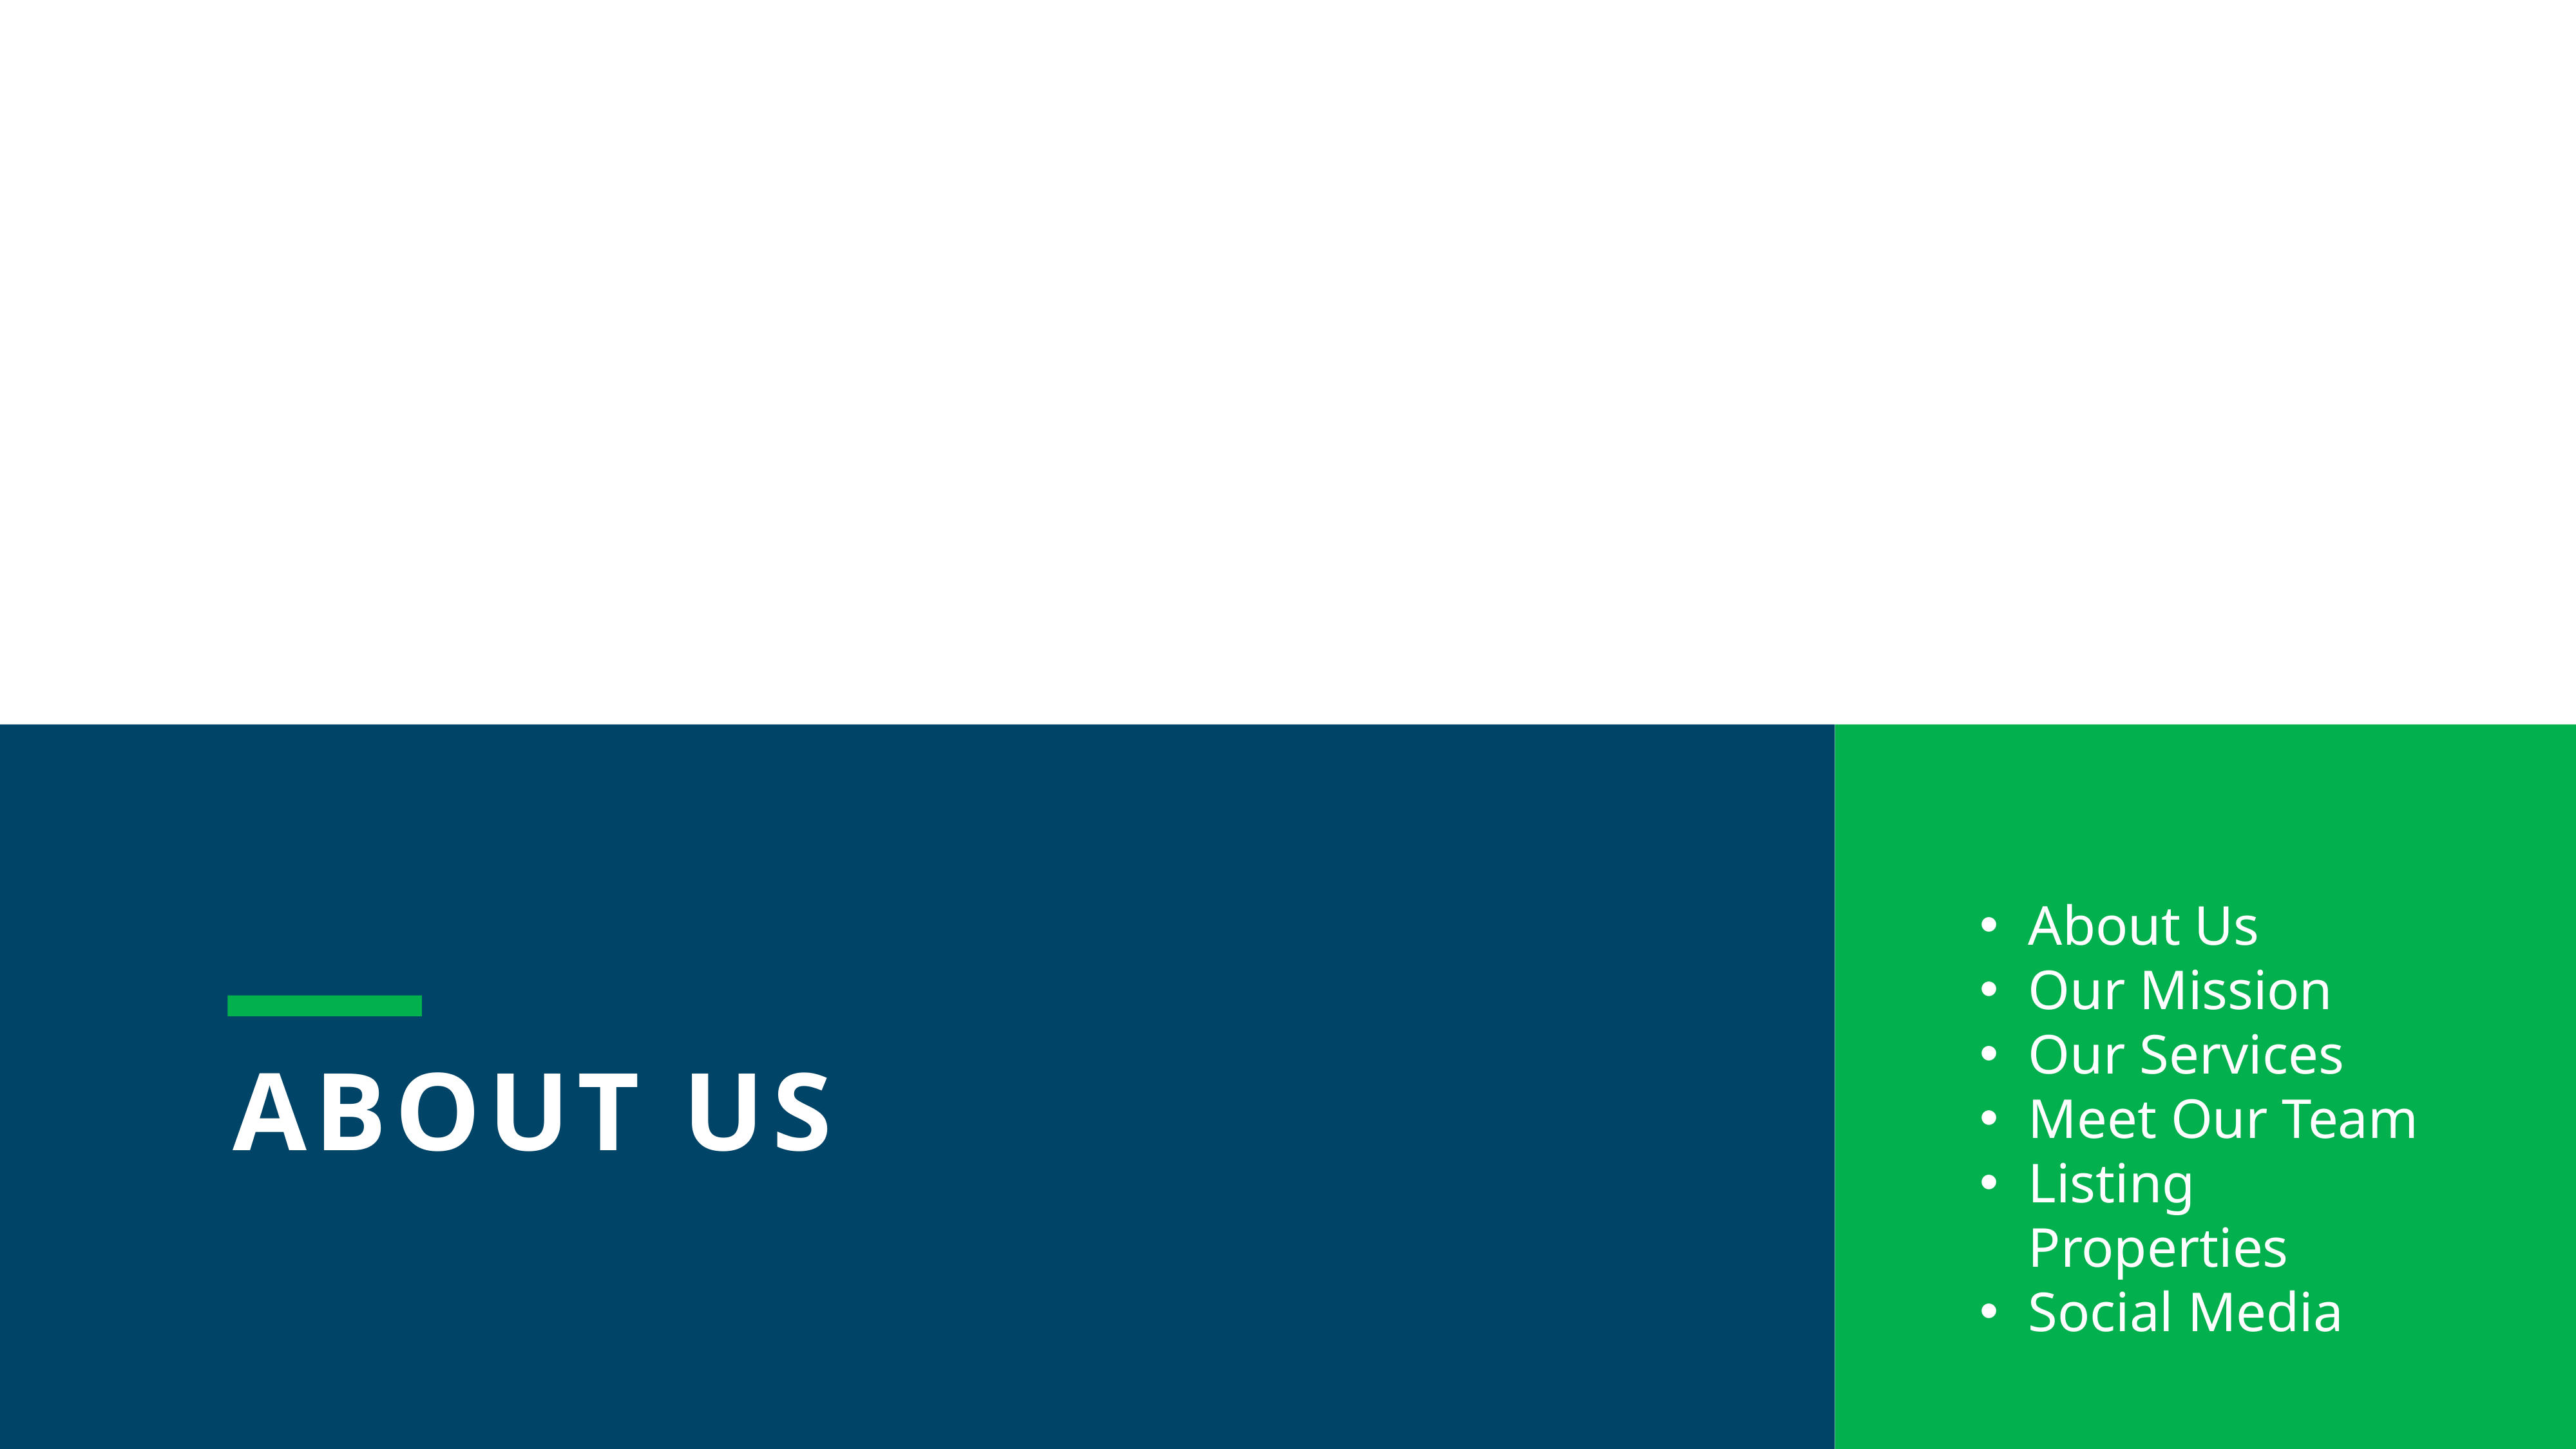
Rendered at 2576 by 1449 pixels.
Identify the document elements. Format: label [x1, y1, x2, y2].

text_box [223, 995, 952, 1179]
picture [0, 0, 2576, 724]
text_box [1835, 724, 2576, 1449]
text_box [0, 724, 1835, 1449]
